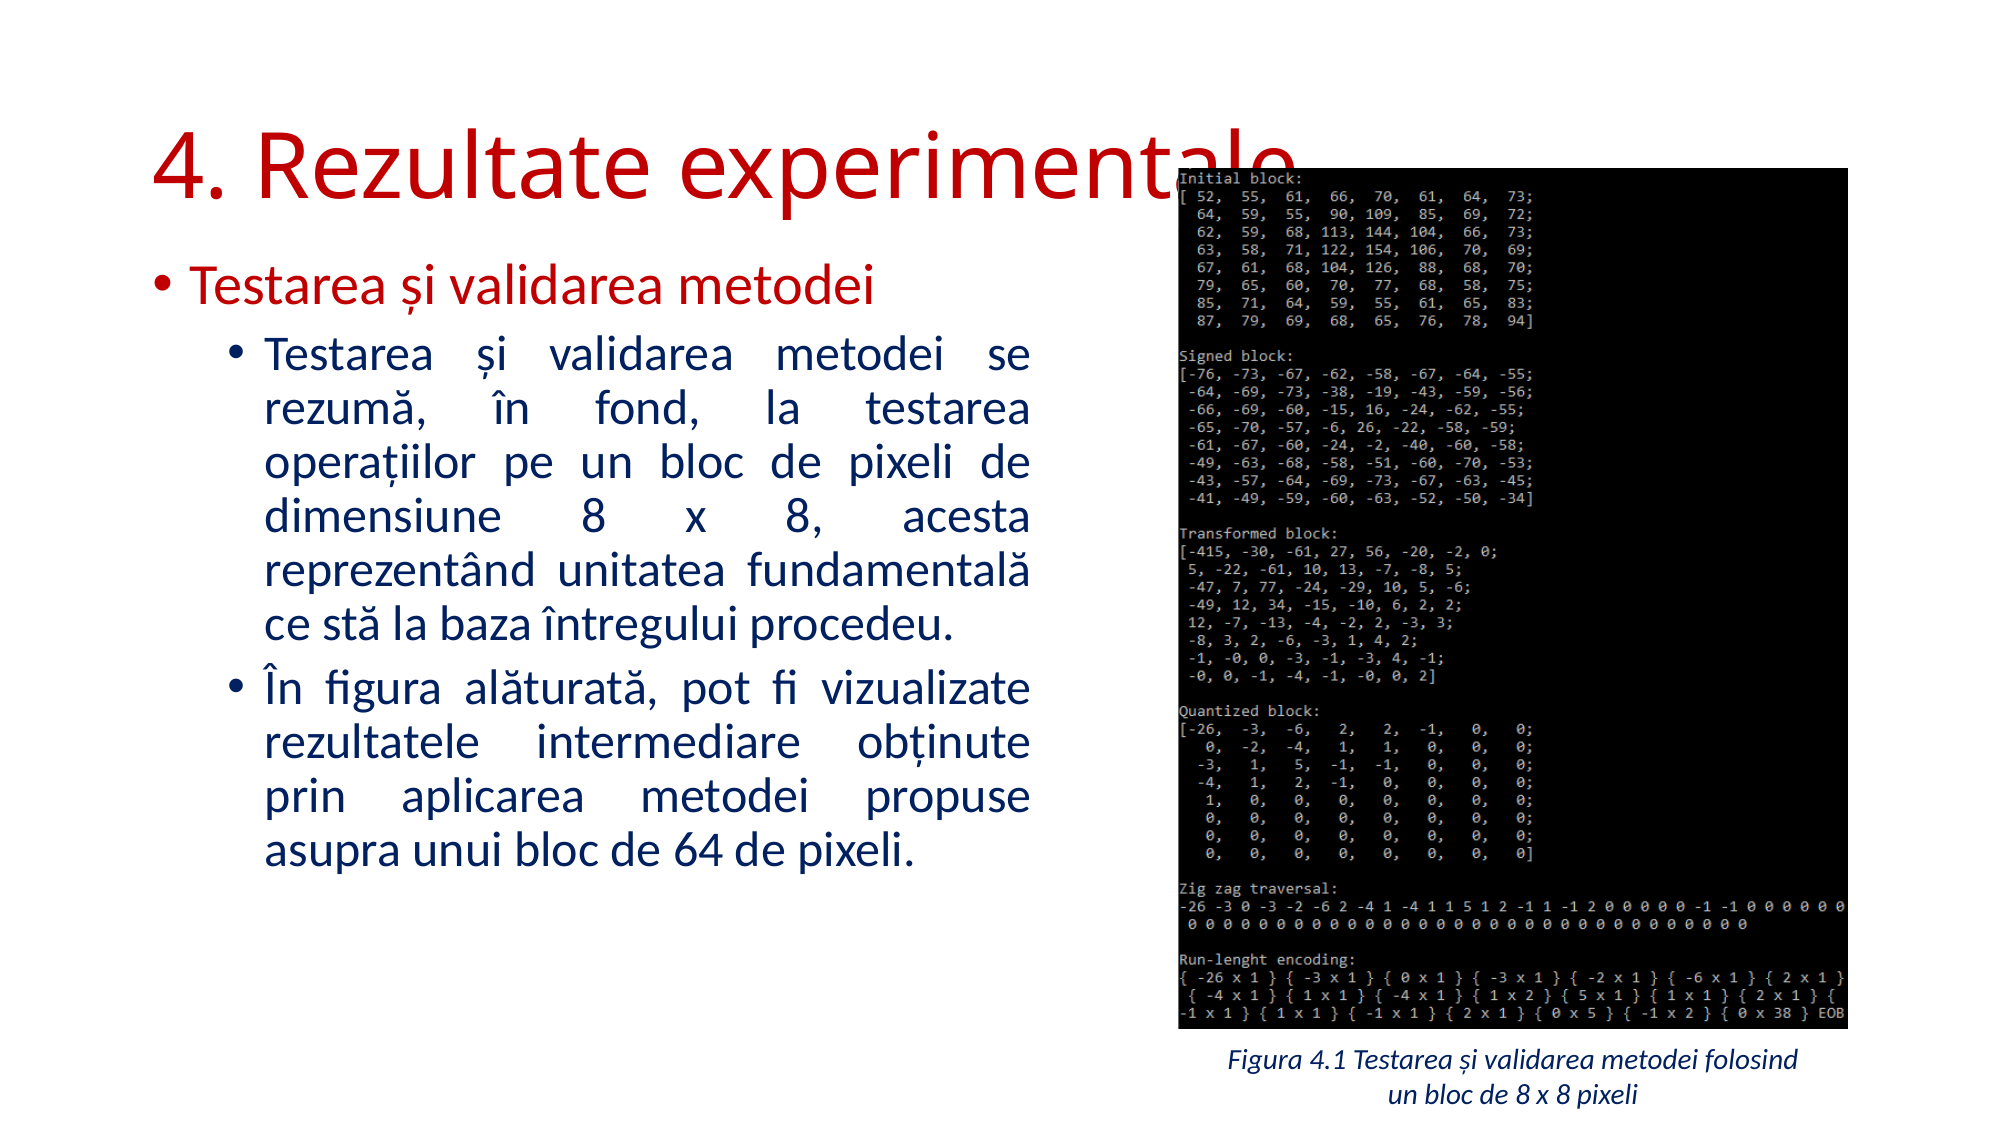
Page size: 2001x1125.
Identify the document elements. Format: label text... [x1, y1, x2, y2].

list Testarea și validarea metodei Testarea și validarea metodei se rezumă, în fond, la testarea operațiilor pe un bloc de pixeli de dimensiune 8 x 8, acesta reprezentând unitatea fundamentală ce stă la baza întregului procedeu. În figura alăturată, pot fi vizualizate rezultatele intermediare obținute prin aplicarea metodei propuse asupra unui bloc de 64 de pixeli. [137, 246, 1048, 1014]
text_box Figura 4.1 Testarea și validarea metodei folosind un bloc de 8 x 8 pixeli [1199, 1032, 1827, 1118]
title 4. Rezultate experimentale [137, 59, 1863, 278]
picture [1178, 168, 1848, 1029]
